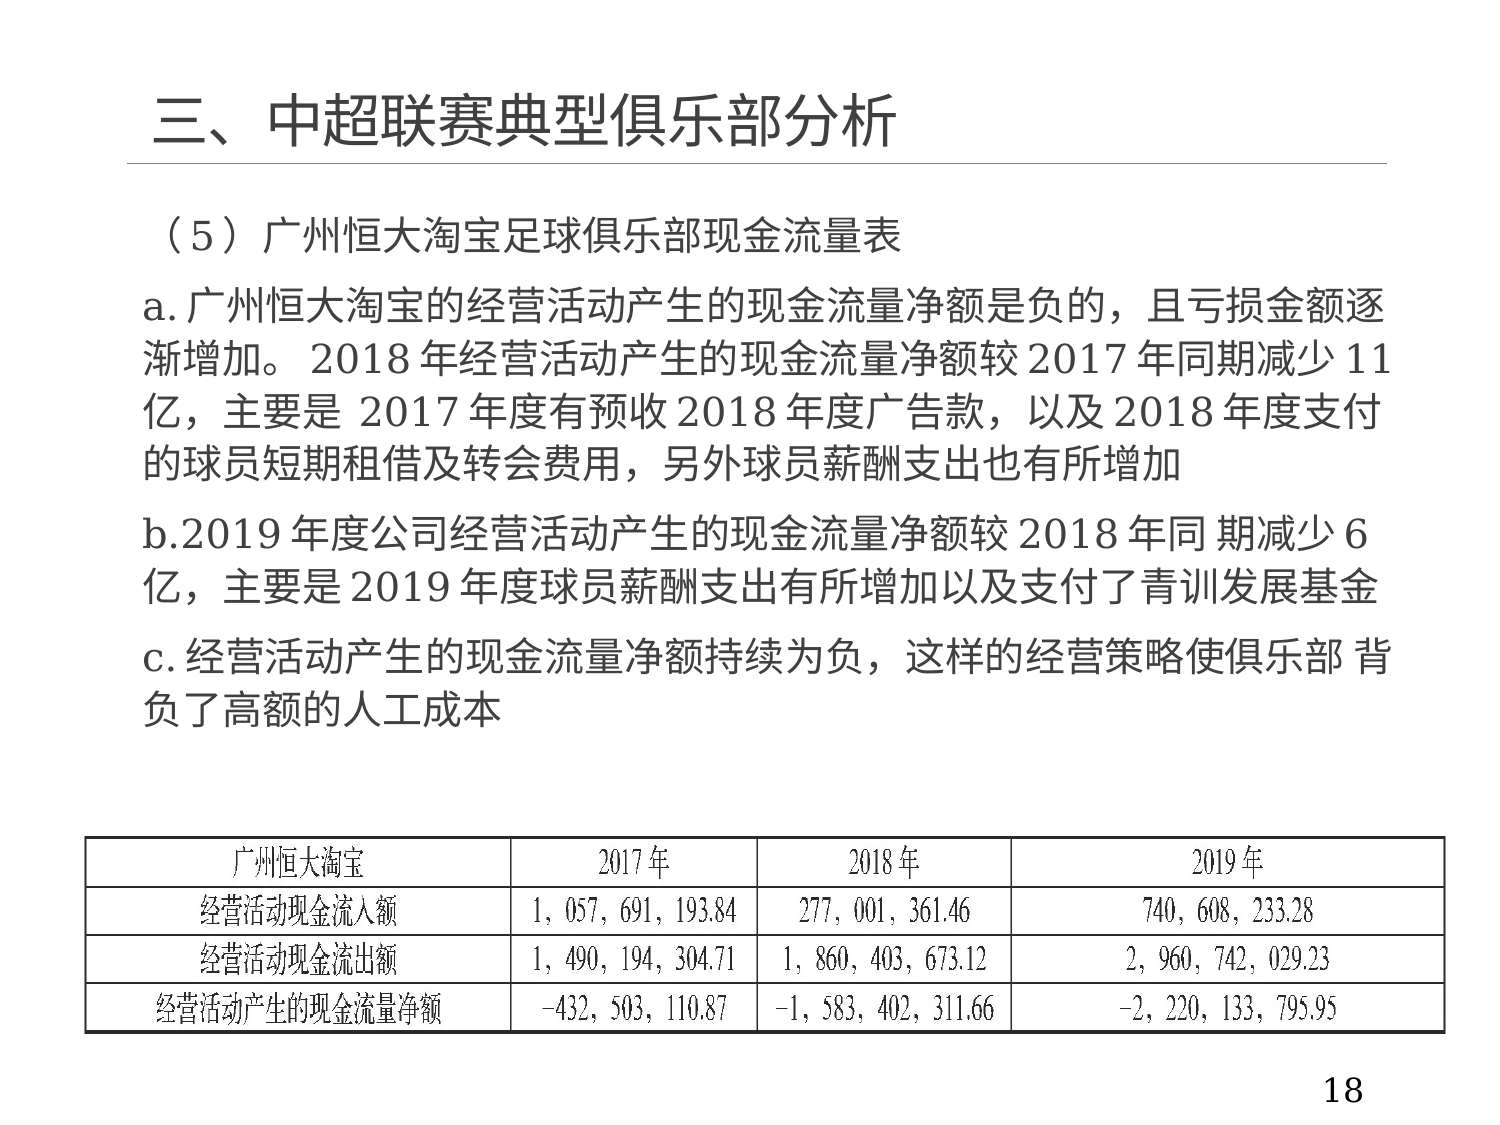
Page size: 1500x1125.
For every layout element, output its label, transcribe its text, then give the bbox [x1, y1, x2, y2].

slide_number 18 [1218, 1069, 1380, 1120]
title 三、中超联赛典型俱乐部分析 [135, 47, 1373, 162]
list （5）广州恒大淘宝足球俱乐部现金流量表 a.广州恒大淘宝的经营活动产生的现金流量净额是负的，且亏损金额逐渐增加。2018年经营活动产生的现金流量净额较2017年同期减少11亿，主要是 2017年度有预收2018年度广告款，以及2018年度支付的球员短期租借及转会费用，另外球员薪酬支出也有所增加 b.2019年度公司经营活动产生的现金流量净额较2018年同 期减少6亿，主要是2019年度球员薪酬支出有所增加以及支付了青训发展基金 c.经营活动产生的现金流量净额持续为负，这样的经营策略使俱乐部 背负了高额的人工成本 [135, 198, 1407, 750]
picture [70, 825, 1458, 1061]
